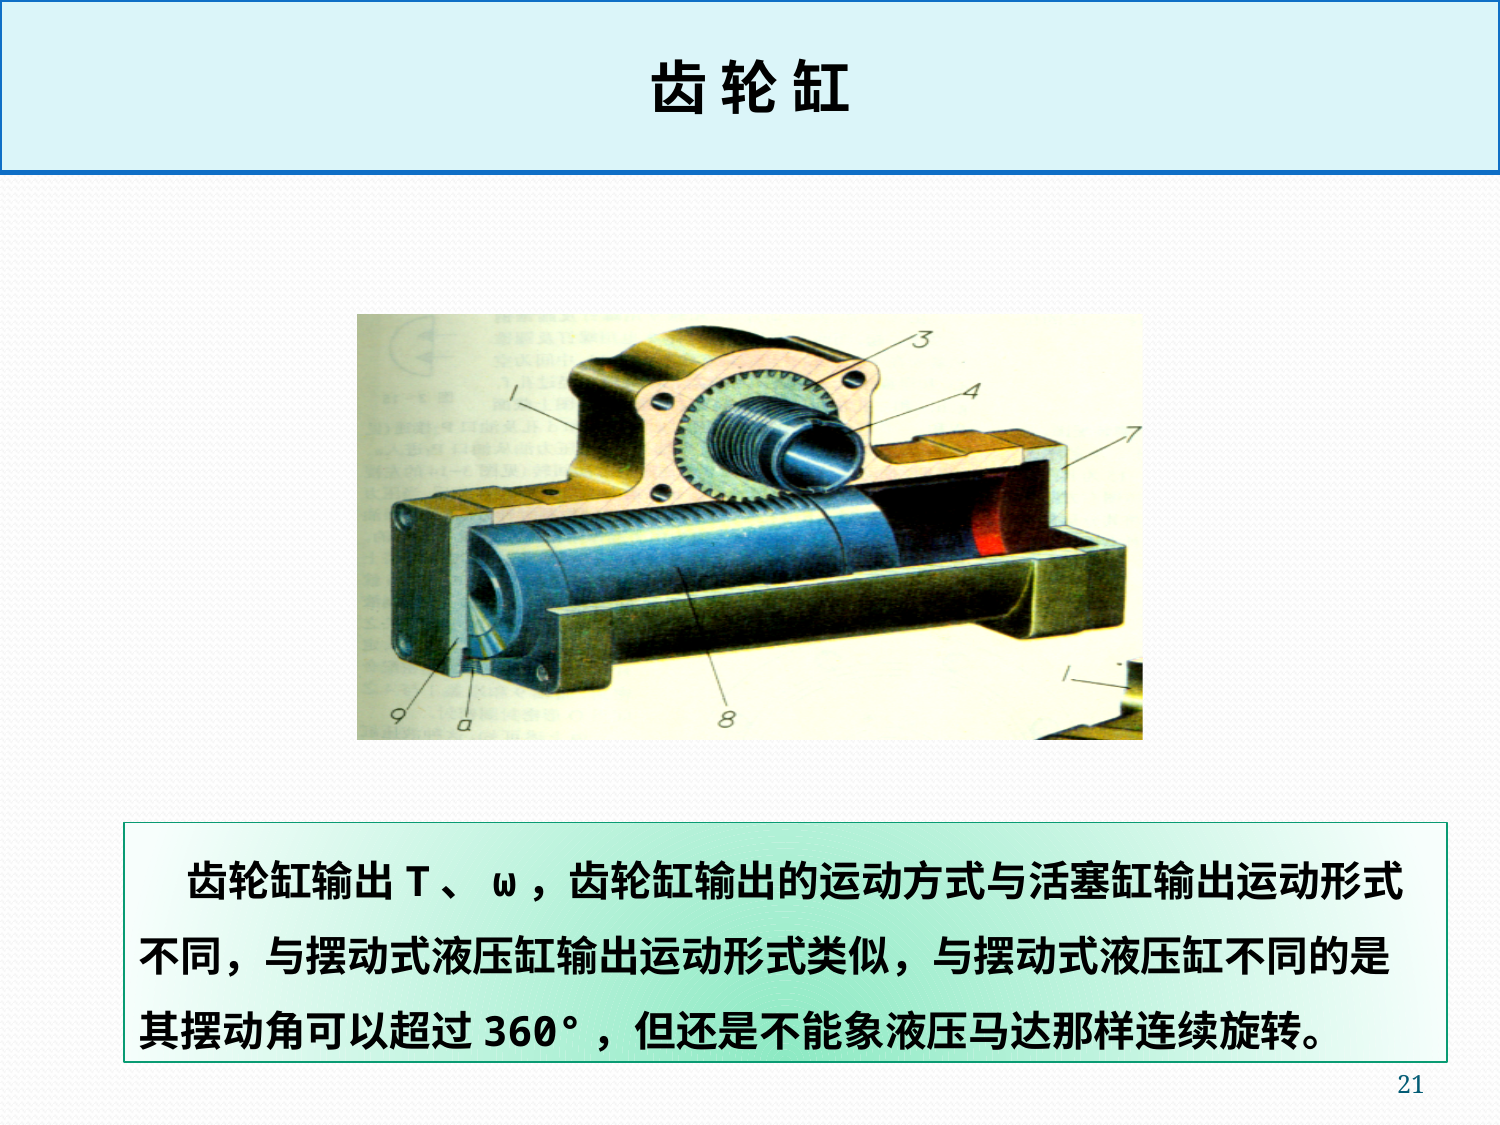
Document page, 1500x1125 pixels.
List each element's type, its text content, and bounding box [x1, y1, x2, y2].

picture [356, 314, 1143, 740]
text_box 齿 轮 缸 [0, 0, 1500, 175]
slide_number 21 [1299, 1042, 1425, 1103]
text_box 齿轮缸输出T、ω，齿轮缸输出的运动方式与活塞缸输出运动形式不同，与摆动式液压缸输出运动形式类似，与摆动式液压缸不同的是其摆动角可以超过360°，但还是不能象液压马达那样连续旋转。 [123, 822, 1448, 1063]
